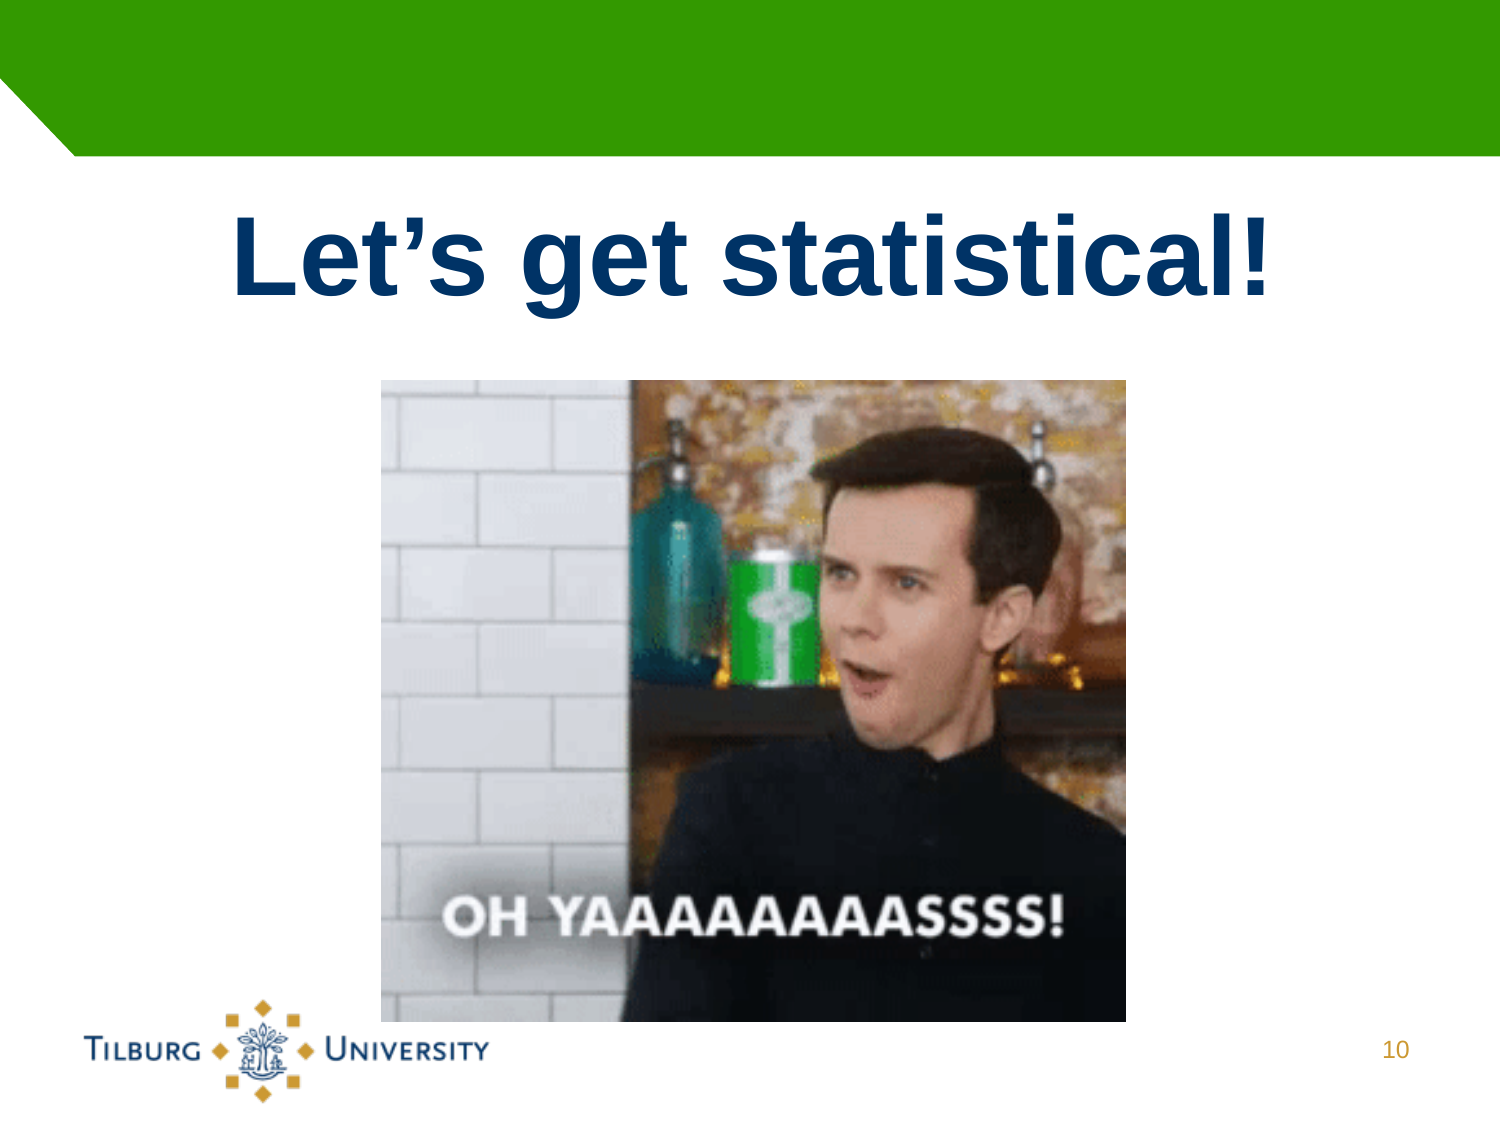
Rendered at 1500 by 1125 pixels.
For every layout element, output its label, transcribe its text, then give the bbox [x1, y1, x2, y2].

title Let’s get statistical! [78, 172, 1429, 330]
slide_number 10 [1298, 1026, 1425, 1087]
picture [78, 380, 1126, 1111]
